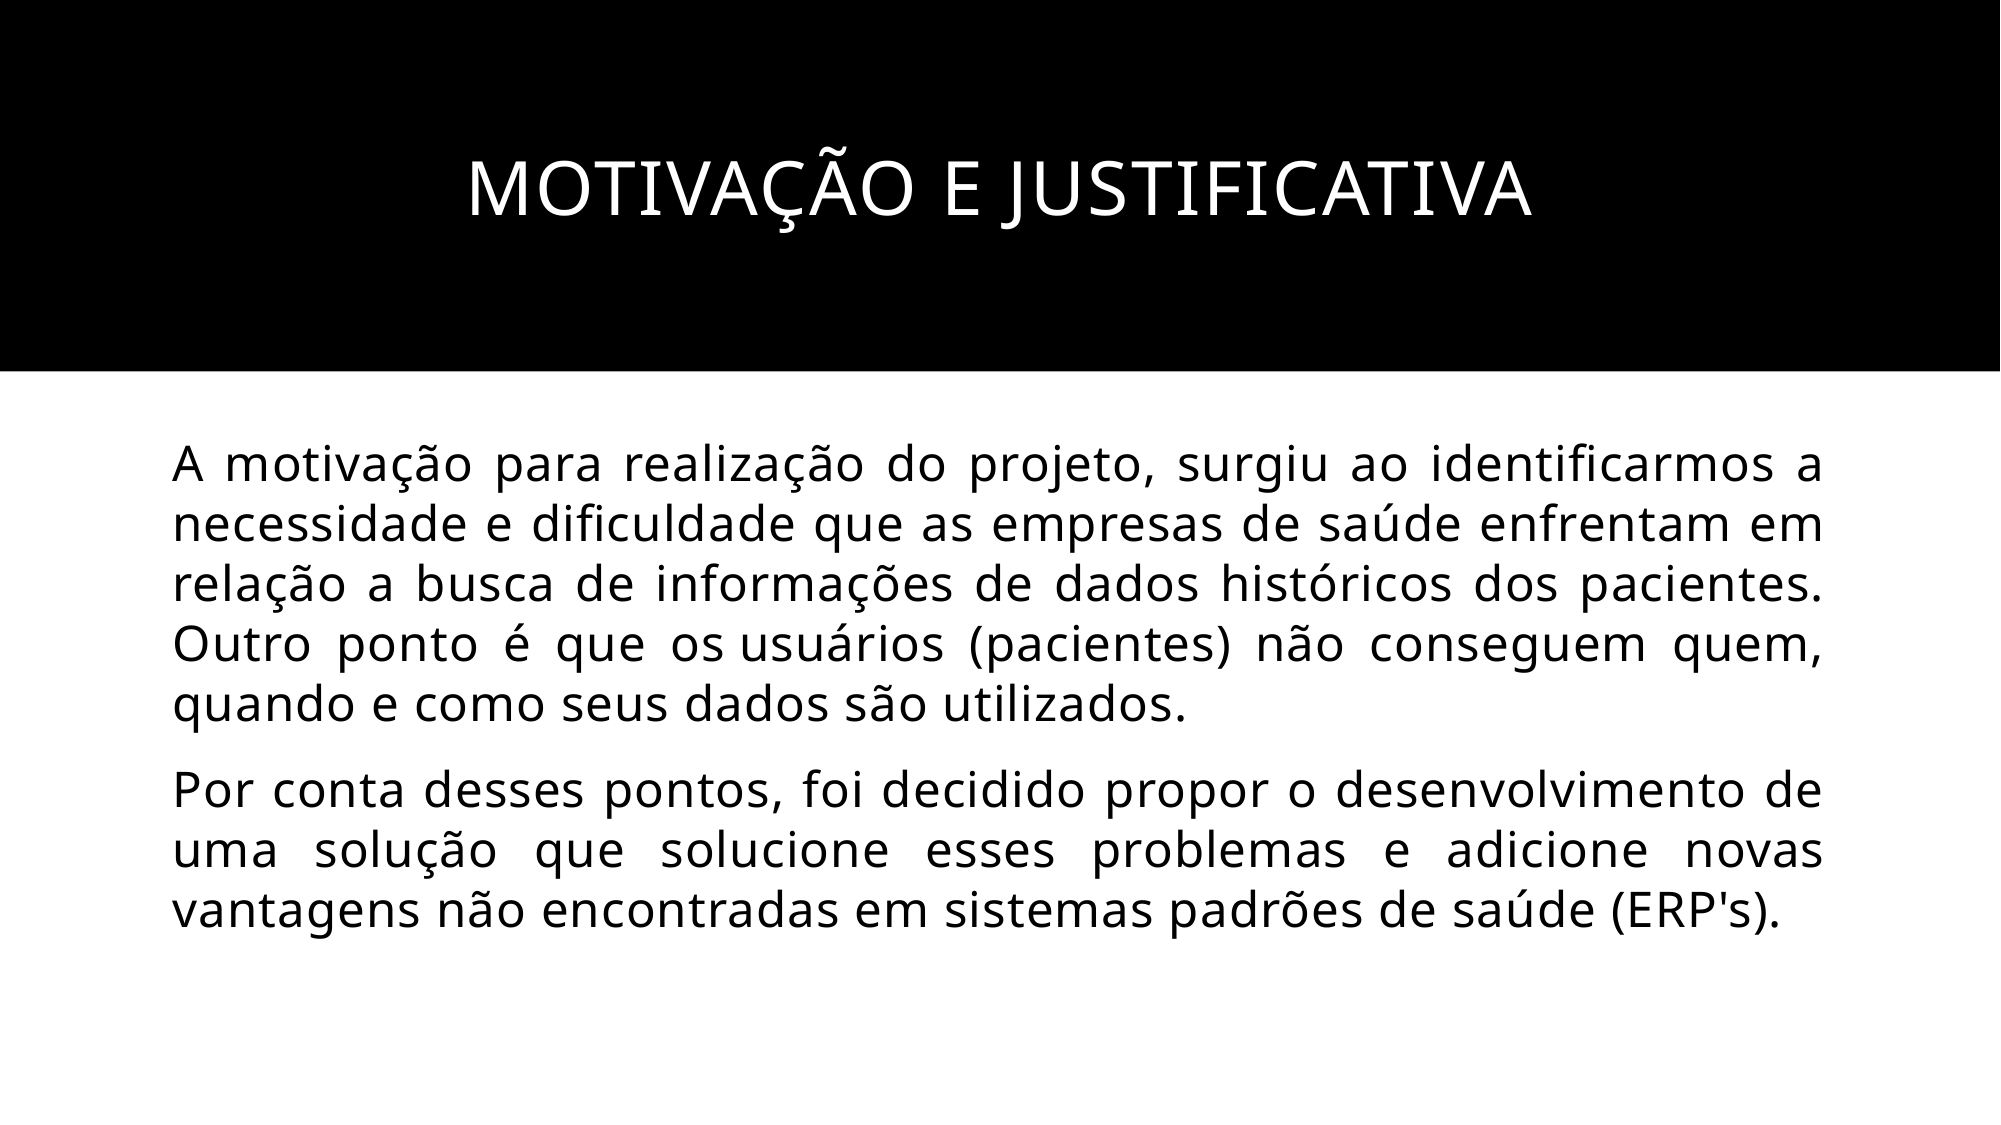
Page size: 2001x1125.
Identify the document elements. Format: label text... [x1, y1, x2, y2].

list A motivação para realização do projeto, surgiu ao identificarmos a necessidade e dificuldade que as empresas de saúde enfrentam em relação a busca de informações de dados históricos dos pacientes. Outro ponto é que os usuários (pacientes) não conseguem quem, quando e como seus dados são utilizados. Por conta desses pontos, foi decidido propor o desenvolvimento de uma solução que solucione esses problemas e adicione novas vantagens não encontradas em sistemas padrões de saúde (ERP's). [157, 424, 1842, 1014]
title Motivação e justificativa [157, 52, 1842, 332]
